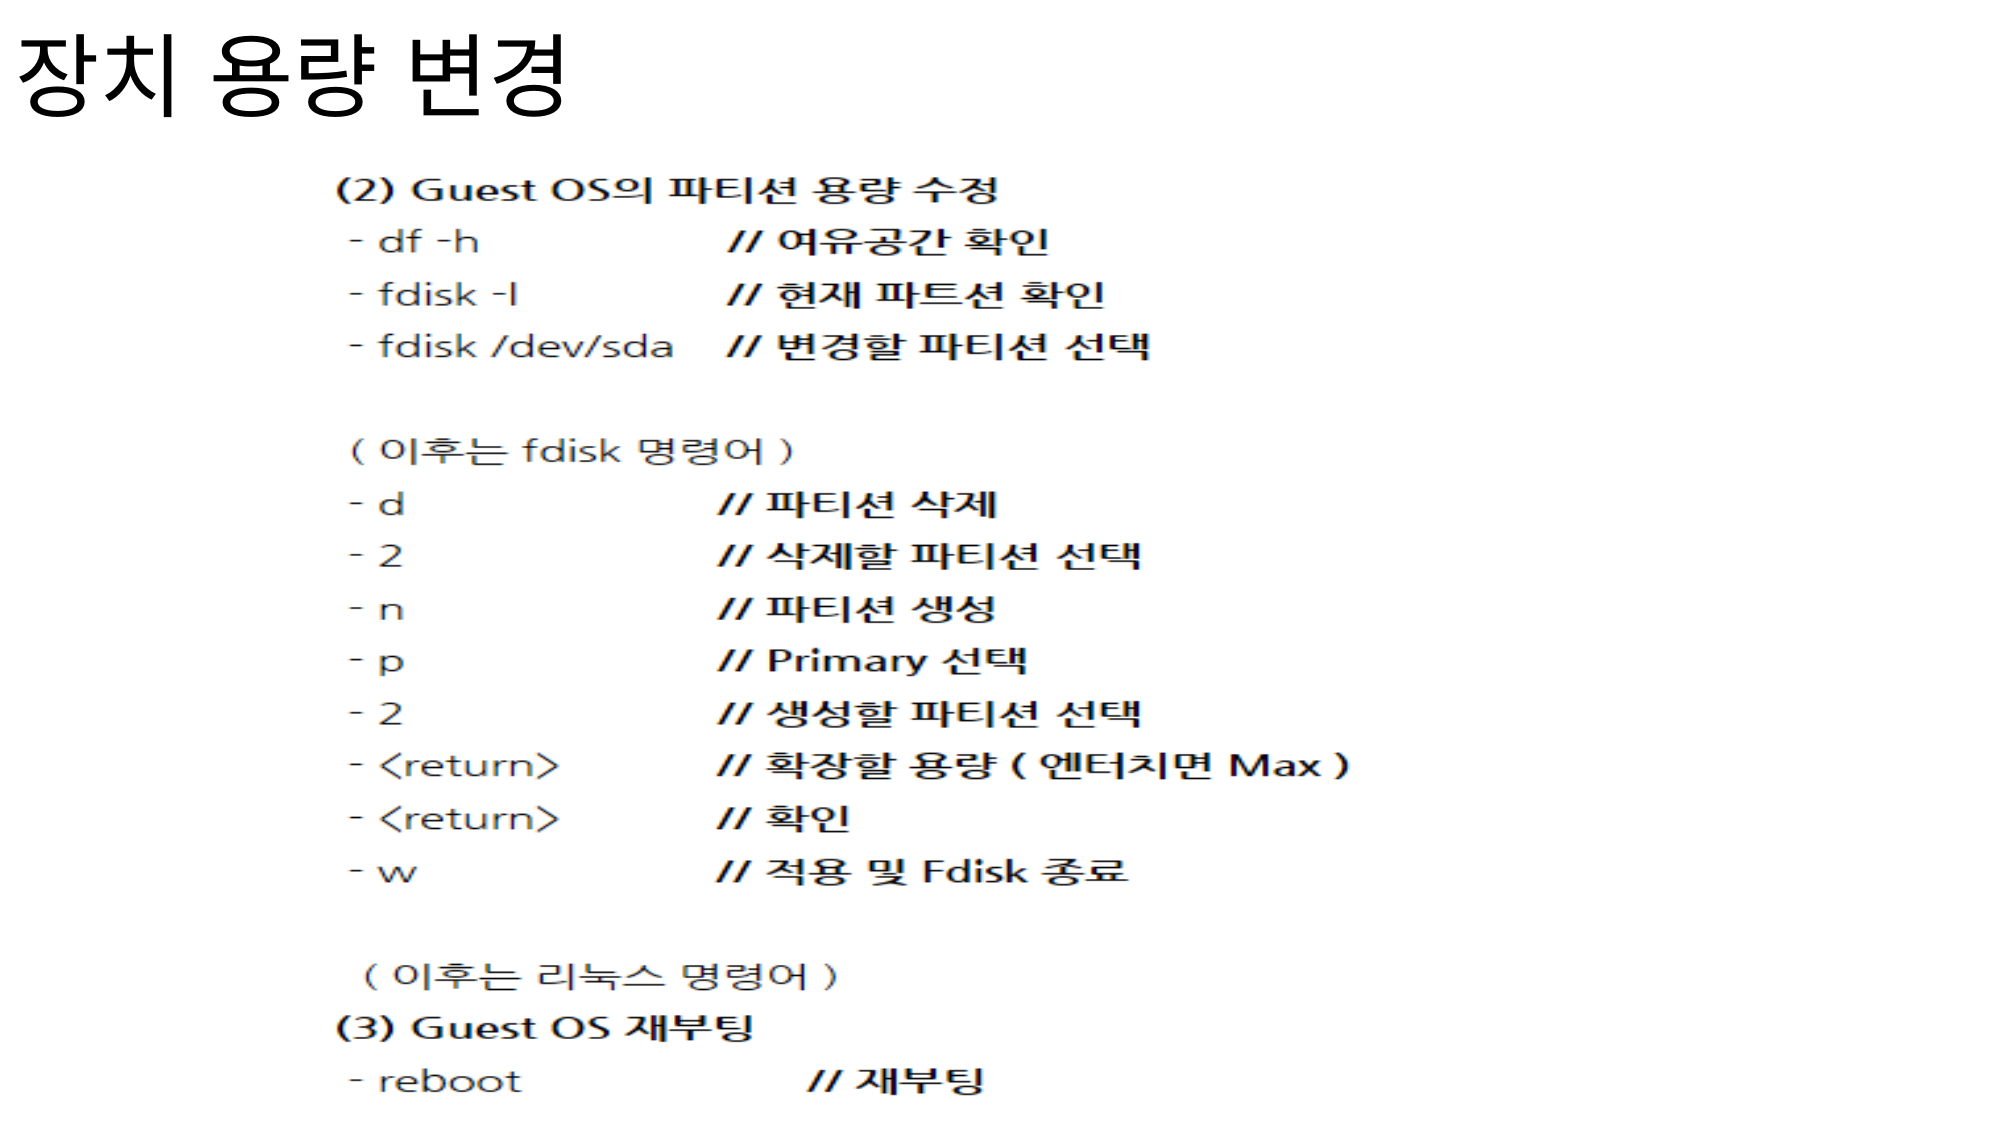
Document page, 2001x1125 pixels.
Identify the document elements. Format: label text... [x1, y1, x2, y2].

title 장치 용량 변경 [0, 0, 1725, 190]
picture [274, 162, 1464, 1125]
